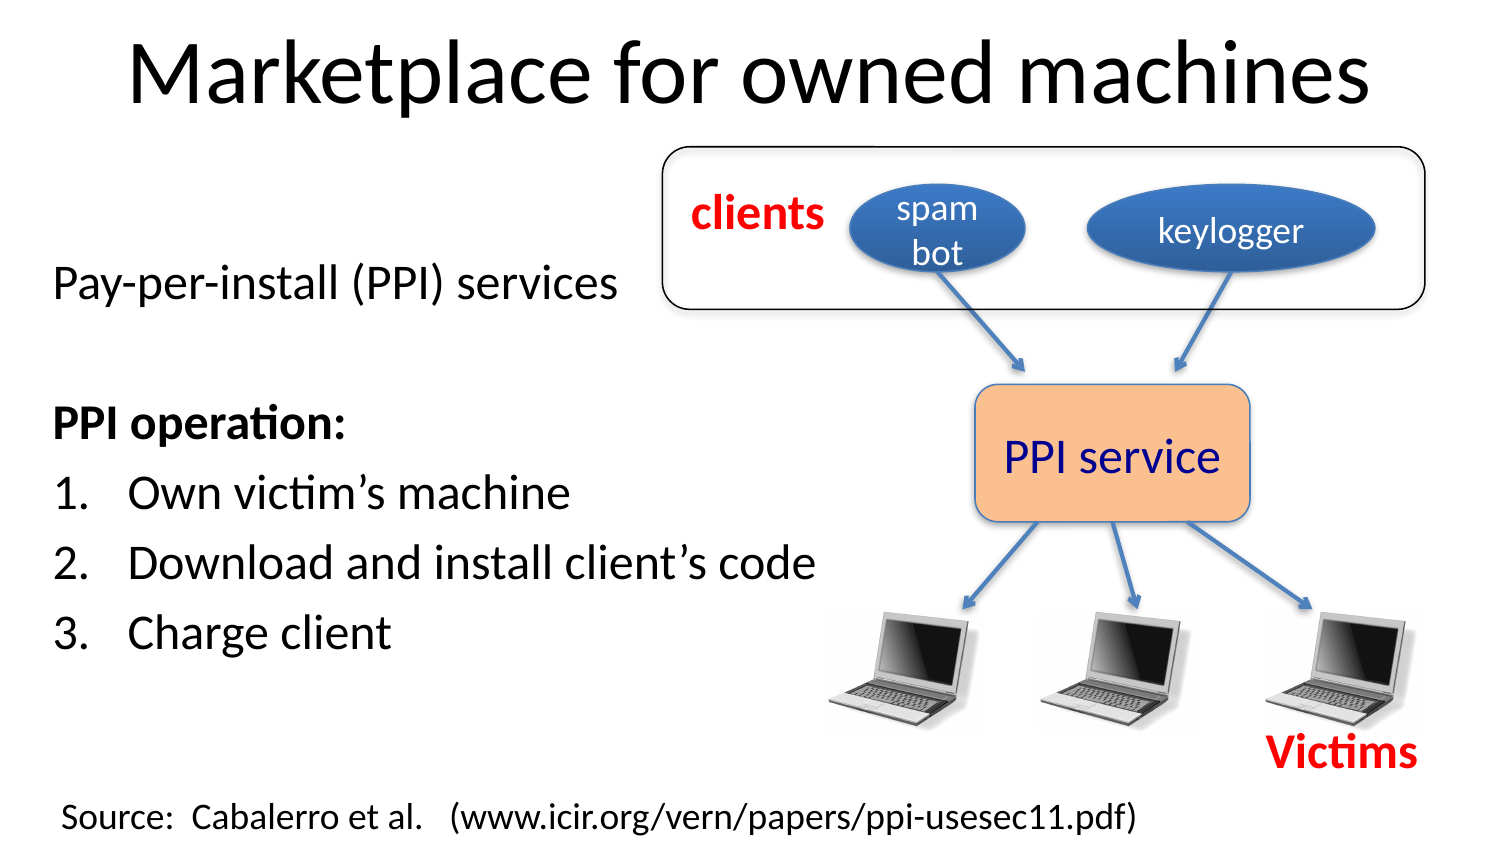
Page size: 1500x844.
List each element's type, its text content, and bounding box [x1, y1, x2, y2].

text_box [937, 271, 1026, 373]
list Pay-per-install (PPI) services PPI operation: Own victim’s machine Download and install client’s code Charge client [37, 171, 1388, 844]
text_box [661, 145, 1426, 311]
picture [1037, 609, 1196, 735]
text_box Source: Cabalerro et al. (www.icir.org/vern/papers/ppi-usesec11.pdf) [46, 784, 1154, 844]
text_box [1112, 521, 1138, 610]
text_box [962, 521, 1038, 610]
picture [824, 609, 984, 735]
picture [1262, 609, 1421, 735]
title Marketplace for owned machines [75, 0, 1425, 138]
text_box PPI service [974, 383, 1251, 523]
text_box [1187, 521, 1313, 610]
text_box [1174, 271, 1232, 373]
text_box Victims [1250, 711, 1434, 787]
